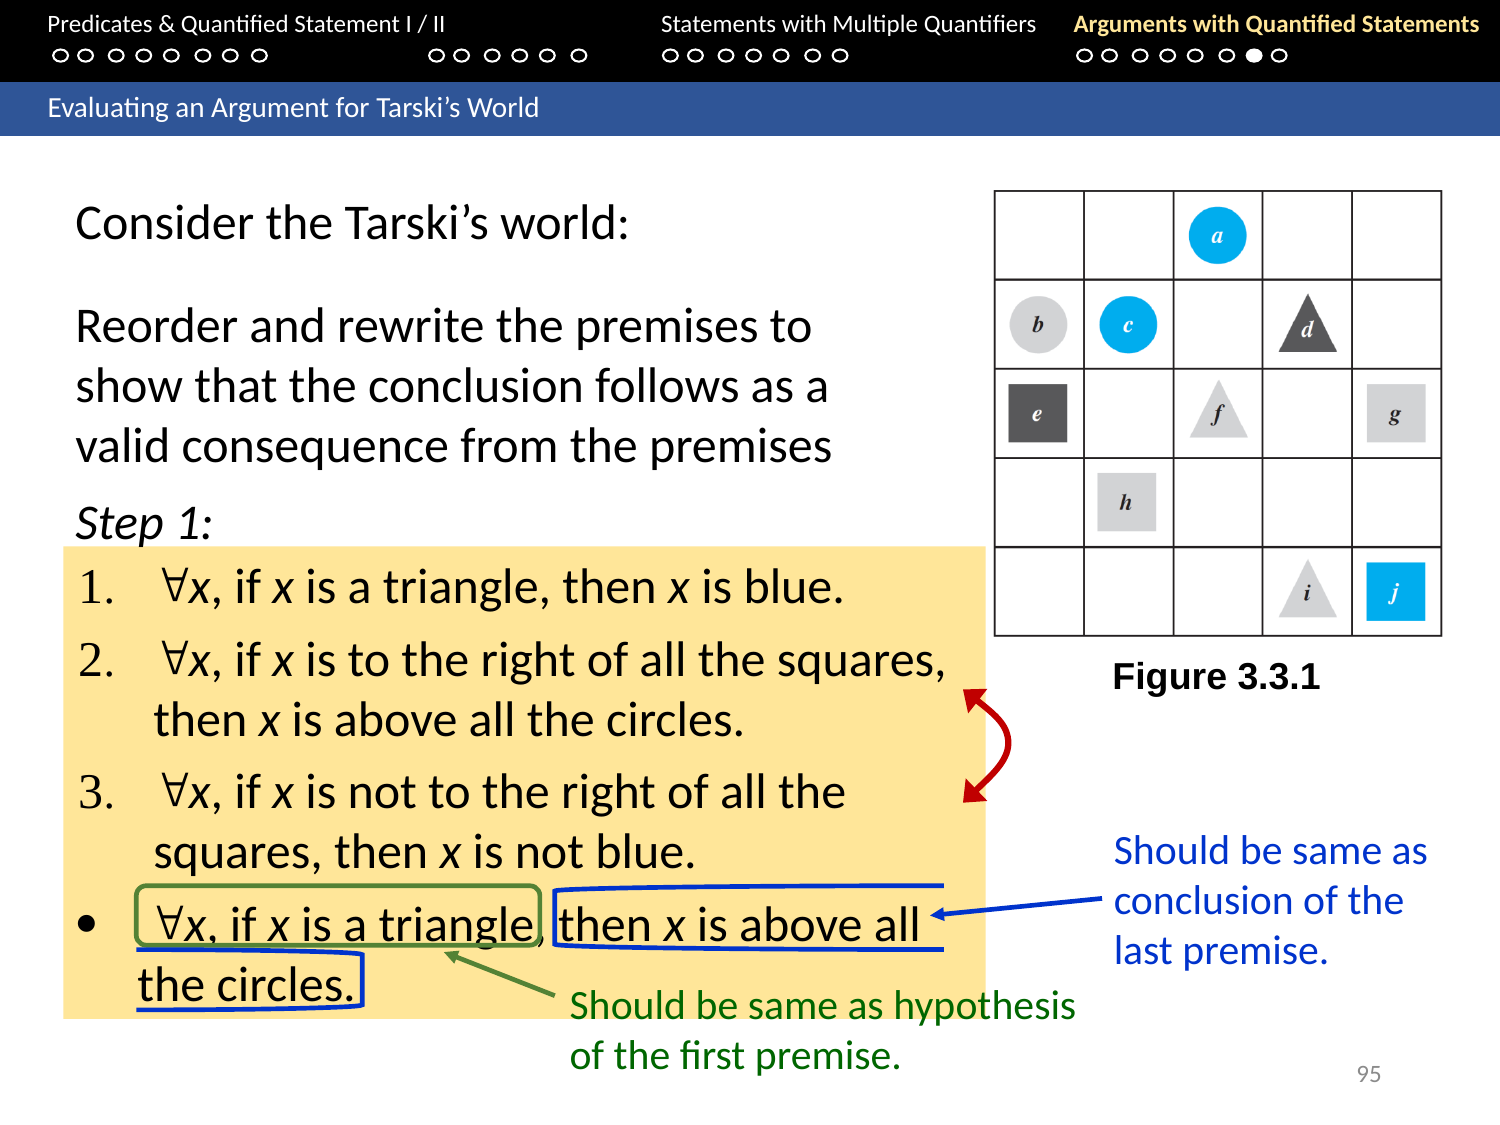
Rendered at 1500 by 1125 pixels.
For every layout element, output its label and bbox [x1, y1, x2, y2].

text_box [60, 284, 944, 480]
text_box [0, 0, 1500, 136]
text_box [60, 182, 1481, 1087]
slide_number [1059, 1042, 1397, 1103]
